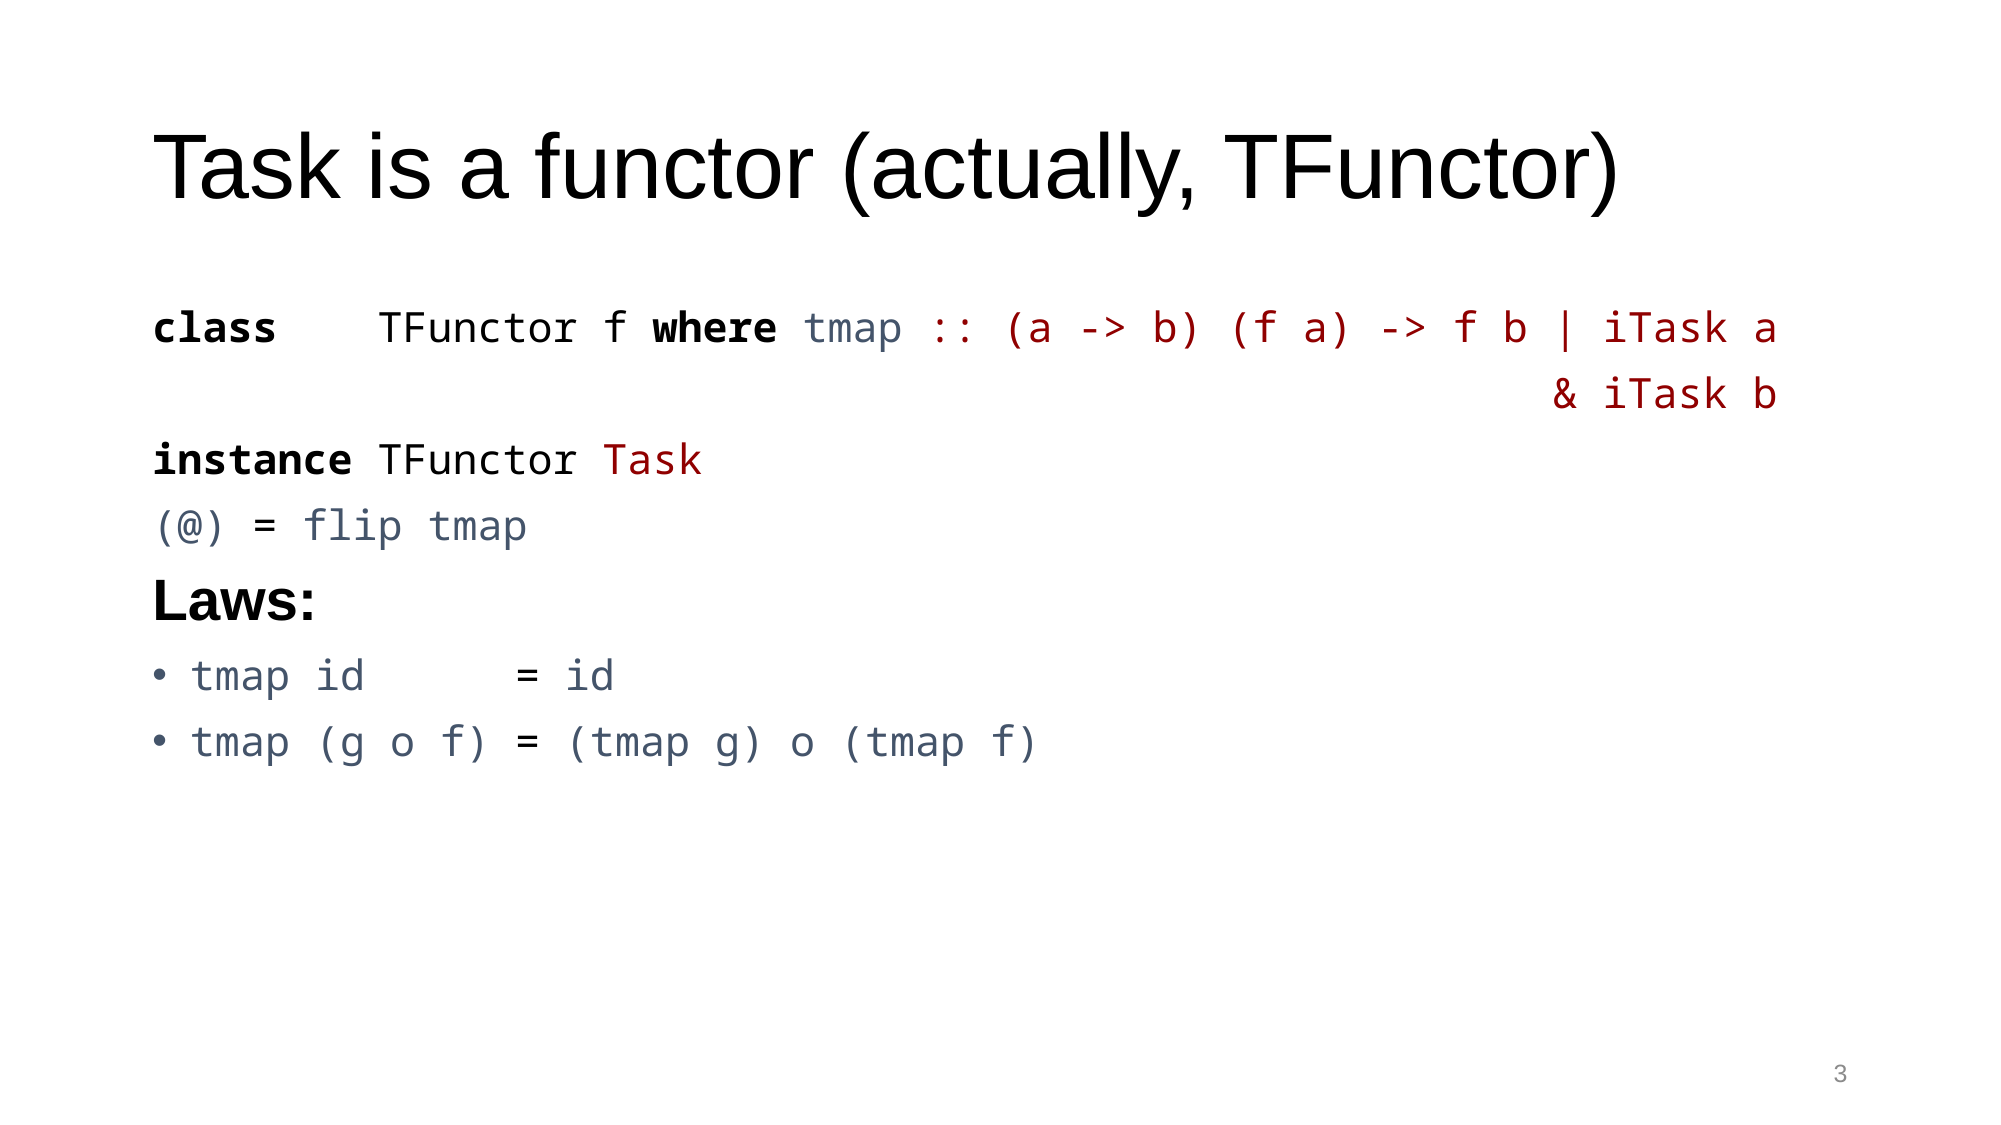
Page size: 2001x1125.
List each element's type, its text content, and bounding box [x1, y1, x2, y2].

slide_number 3 [1412, 1042, 1863, 1103]
list class TFunctor f where tmap :: (a -> b) (f a) -> f b | iTask a & iTask b instance TFunctor Task (@) = flip tmap Laws: tmap id = id tmap (g o f) = (tmap g) o (tmap f) [137, 299, 1863, 1014]
title Task is a functor (actually, TFunctor) [137, 59, 1863, 278]
